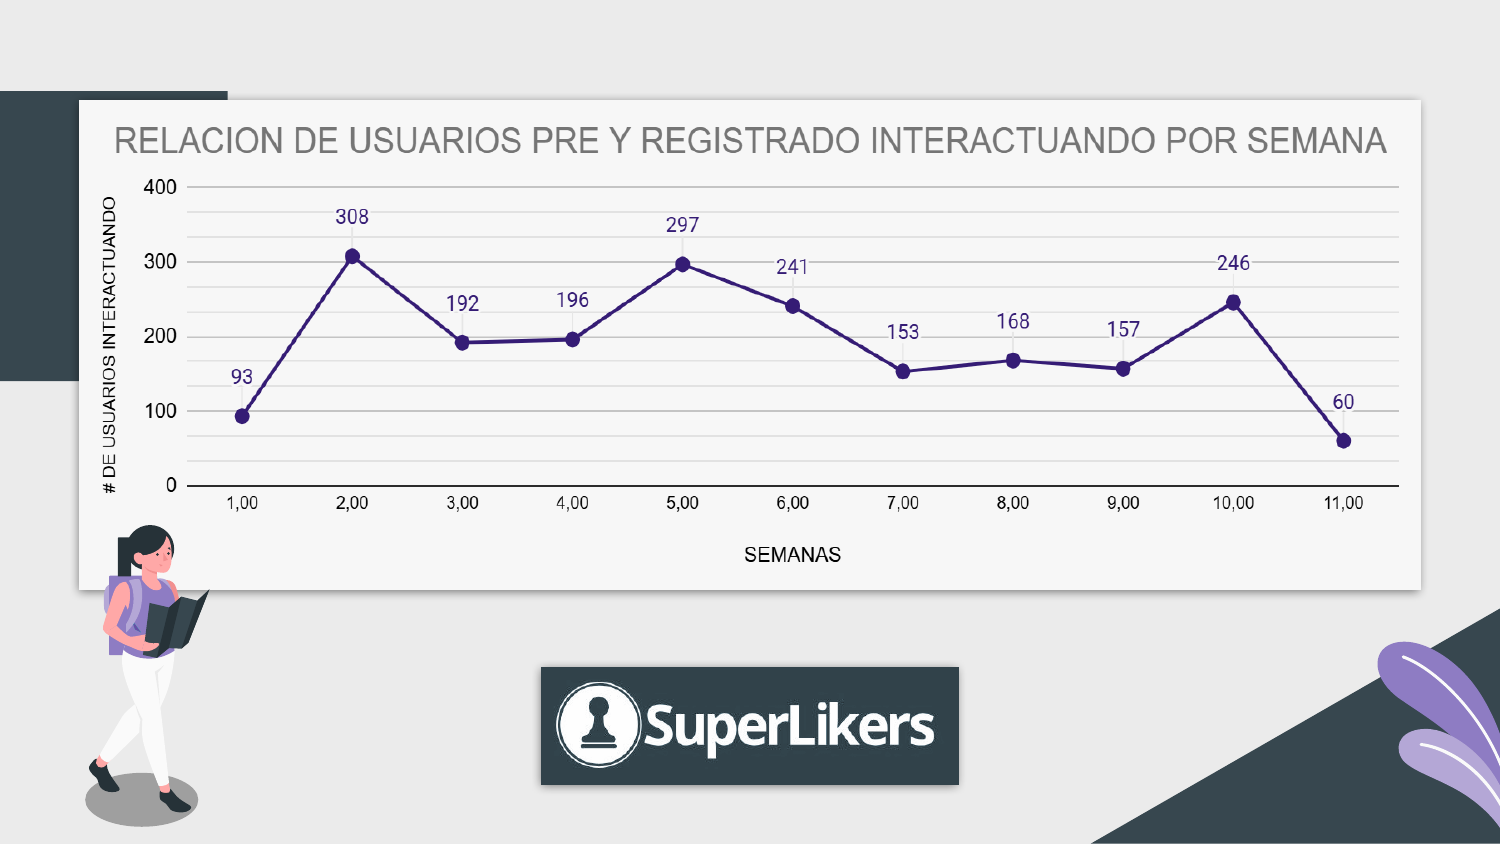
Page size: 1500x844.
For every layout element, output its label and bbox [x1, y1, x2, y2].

picture [79, 99, 1421, 590]
text_box [79, 524, 210, 827]
text_box [1377, 641, 1498, 727]
text_box [1401, 655, 1483, 727]
picture [541, 666, 959, 785]
text_box [1392, 728, 1500, 841]
